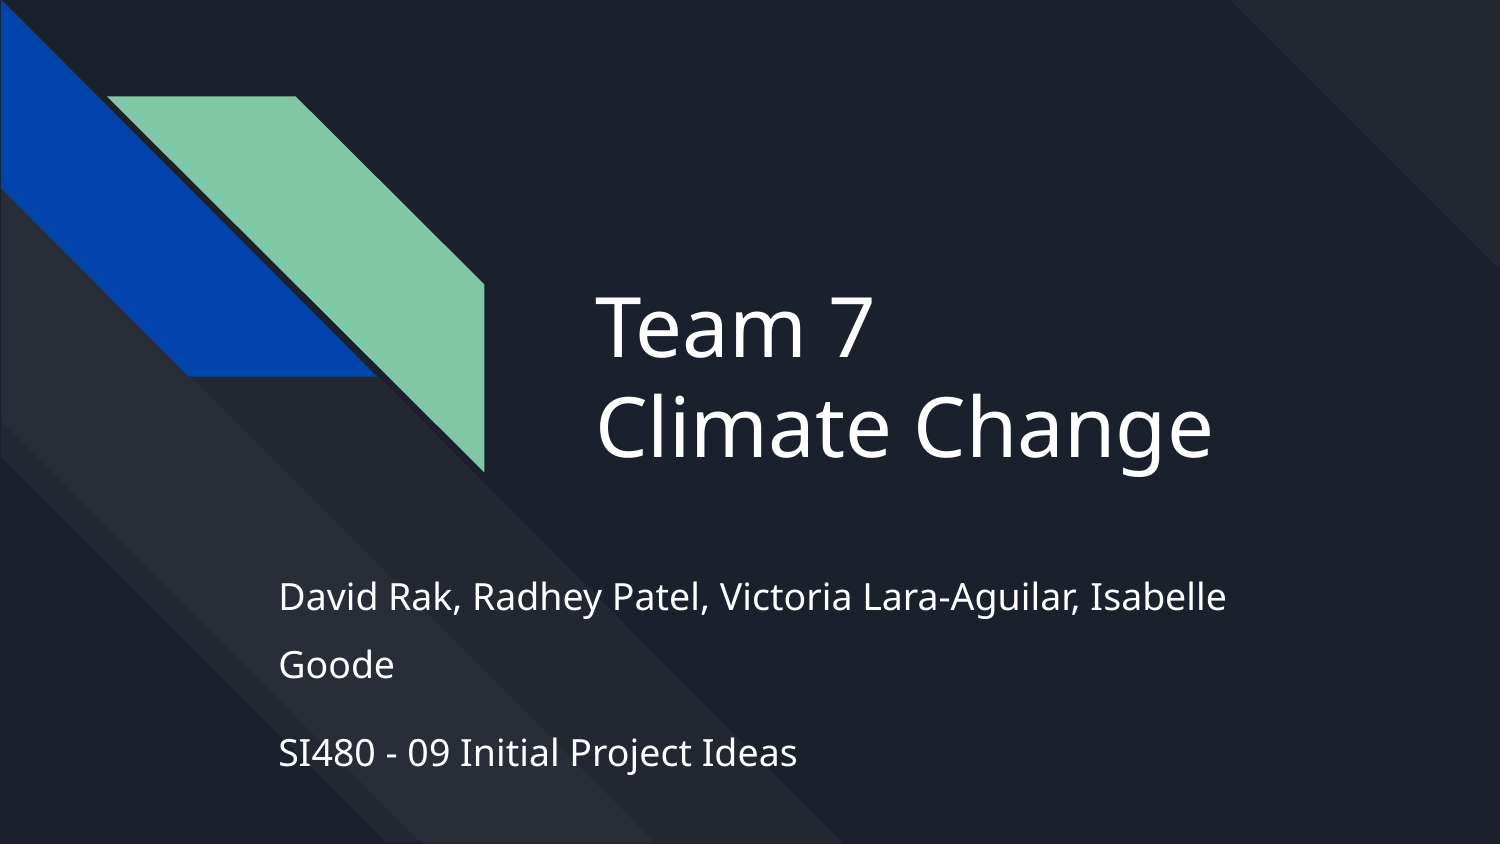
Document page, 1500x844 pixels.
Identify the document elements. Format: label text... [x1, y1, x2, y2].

subtitle David Rak, Radhey Patel, Victoria Lara-Aguilar, Isabelle Goode SI480 - 09 Initial Project Ideas [263, 490, 1369, 632]
title Team 7 Climate Change [580, 258, 1404, 518]
